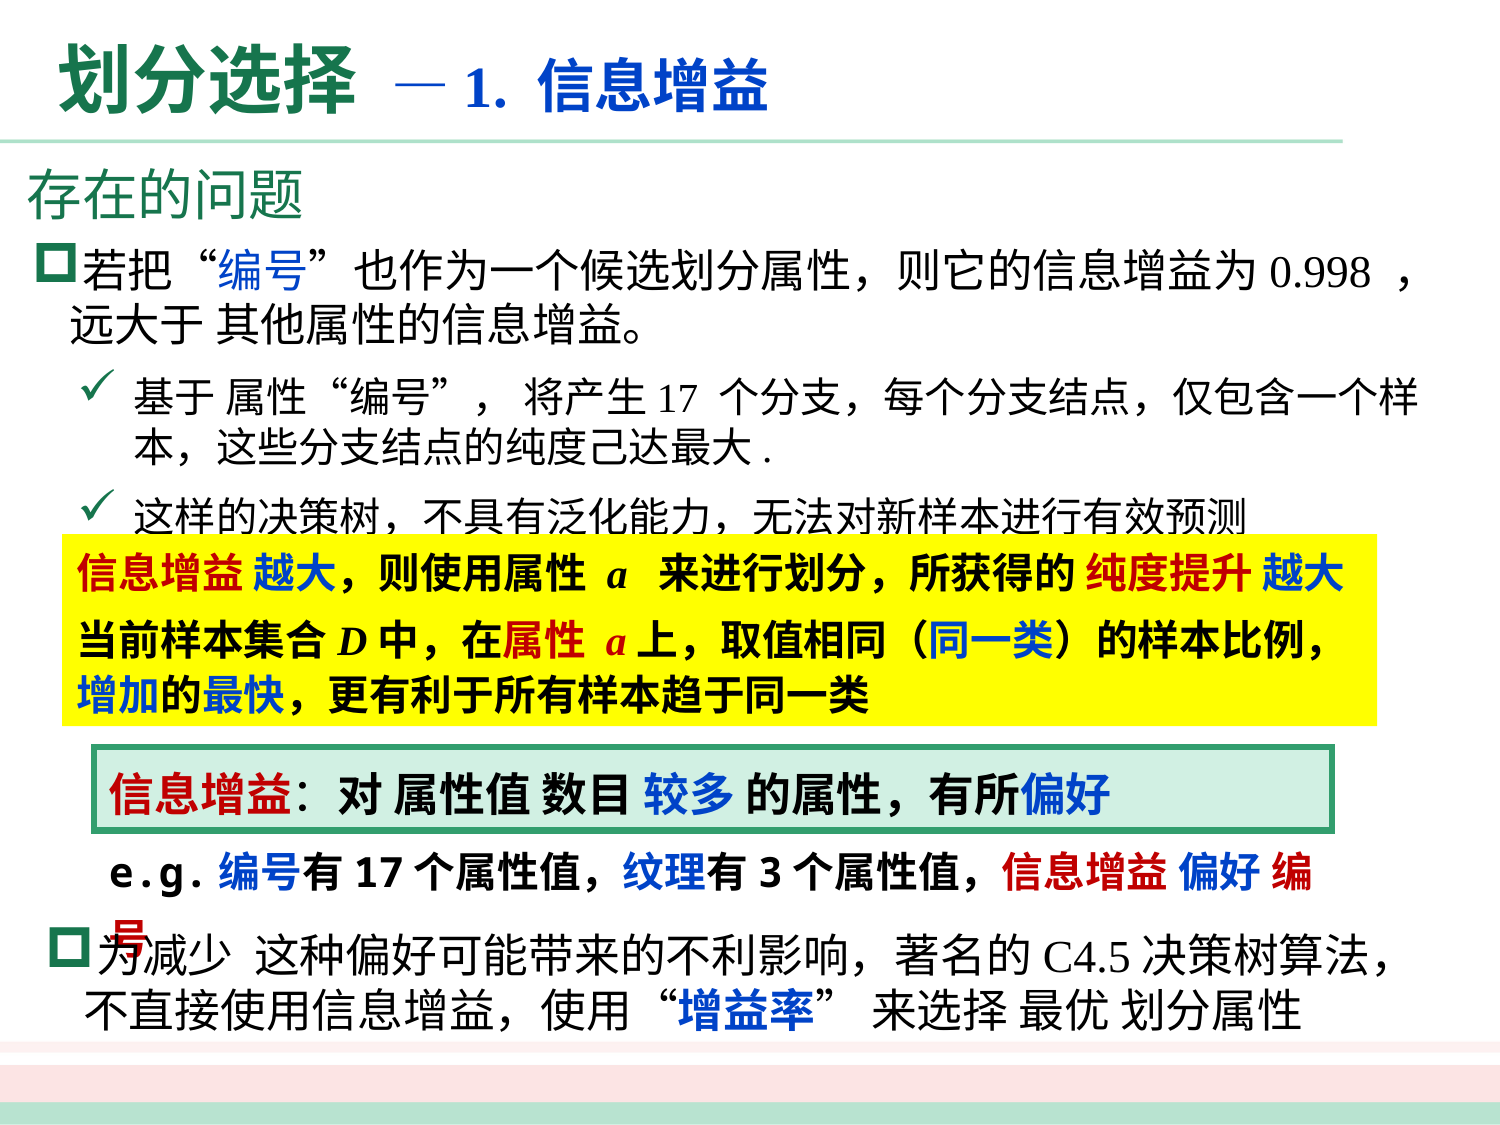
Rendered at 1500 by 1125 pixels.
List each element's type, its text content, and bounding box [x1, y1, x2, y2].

list 存在的问题 [11, 160, 1428, 236]
text_box 为减少 这种偏好可能带来的不利影响，著名的C4.5决策树算法，不直接使用信息增益，使用“增益率” 来选择 最优 划分属性 [30, 919, 1445, 1044]
title 划分选择 —1. 信息增益 [42, 19, 1337, 148]
text_box 信息增益 越大，则使用属性 a 来进行划分，所获得的 纯度提升 越大 当前样本集合D中，在属性 a上，取值相同（同一类）的样本比例，增加的最快，更有利于所有样本趋于同一类 [62, 534, 1378, 727]
picture [0, 0, 1500, 1125]
list 若把“编号”也作为一个候选划分属性，则它的信息增益为0.998 ，远大于 其他属性的信息增益。 基于 属性“编号”， 将产生17 个分支，每个分支结点，仅包含一个样本，这些分支结点的纯度己达最大. 这样的决策树，不具有泛化能力，无法对新样本进行有效预测 [17, 234, 1458, 551]
text_box 信息增益：对 属性值 数目 较多 的属性，有所偏好 e.g.编号有17个属性值，纹理有3个属性值，信息增益 偏好 编号 [93, 746, 1333, 831]
